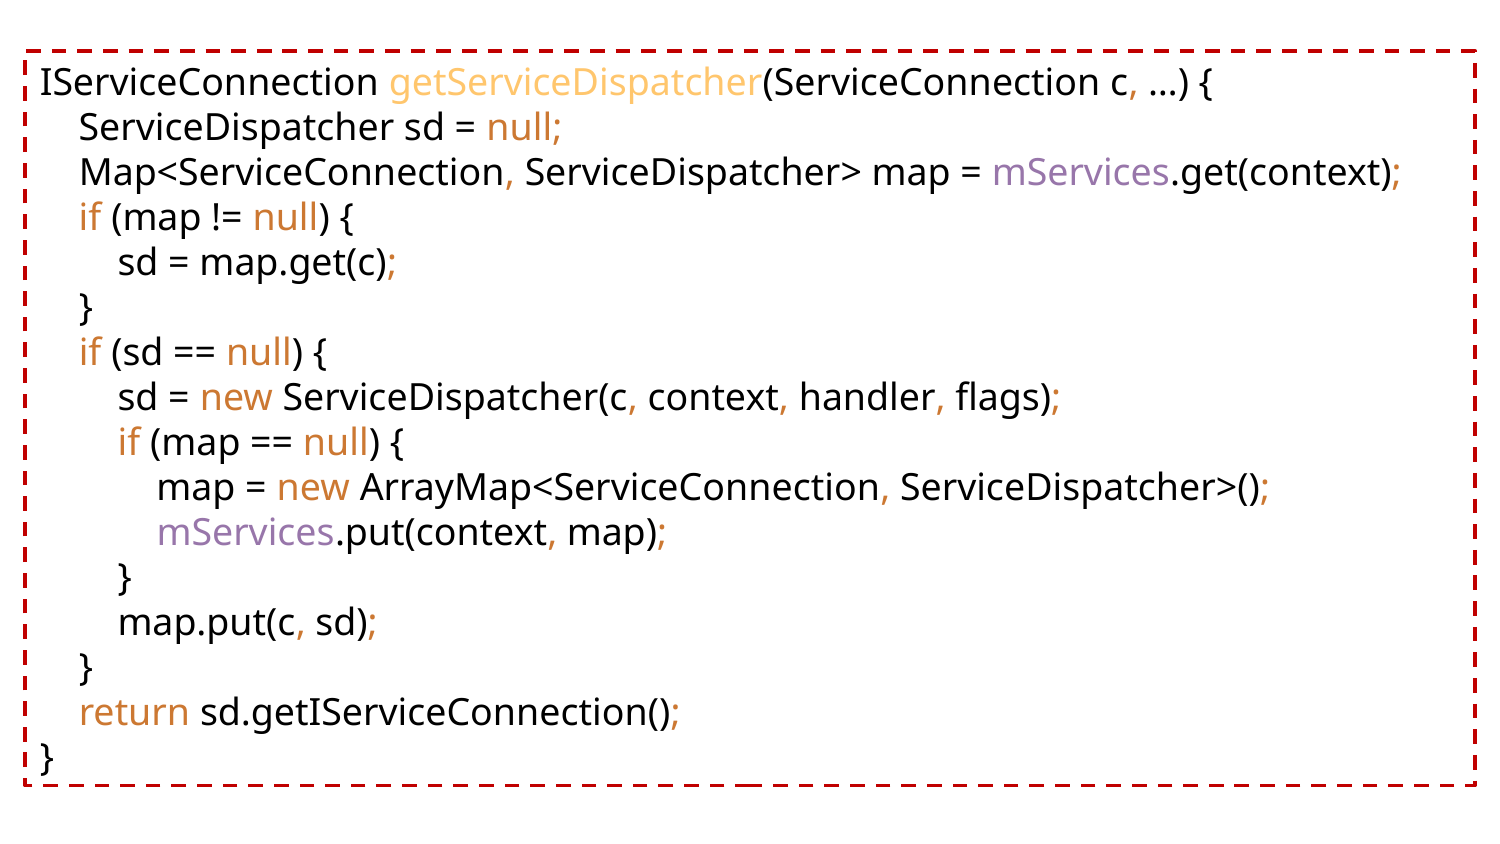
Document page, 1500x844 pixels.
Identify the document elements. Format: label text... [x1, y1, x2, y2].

text_box IServiceConnection getServiceDispatcher(ServiceConnection c, …) { ServiceDispatcher sd = null; Map<ServiceConnection, ServiceDispatcher> map = mServices.get(context); if (map != null) { sd = map.get(c); } if (sd == null) { sd = new ServiceDispatcher(c, context, handler, flags); if (map == null) { map = new ArrayMap<ServiceConnection, ServiceDispatcher>(); mServices.put(context, map); } map.put(c, sd); } return sd.getIServiceConnection(); } [24, 50, 1475, 786]
